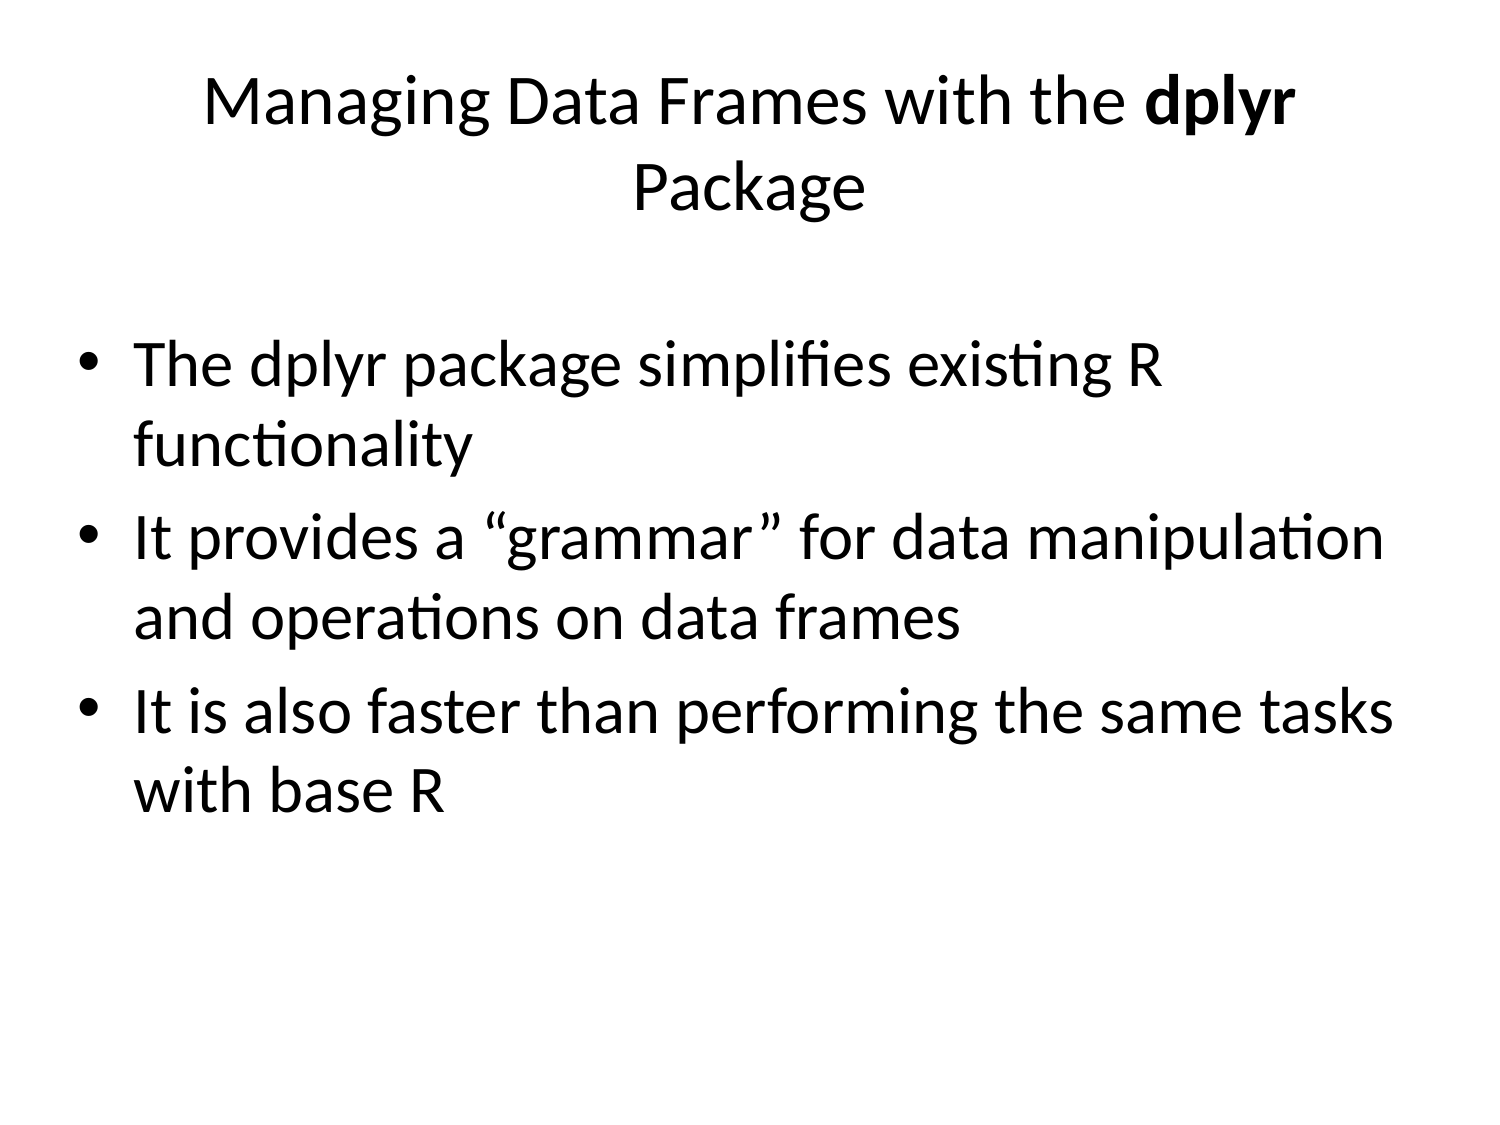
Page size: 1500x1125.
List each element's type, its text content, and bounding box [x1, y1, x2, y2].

title Managing Data Frames with the dplyr Package [75, 45, 1425, 233]
text_box The dplyr package simplifies existing R functionality It provides a “grammar” for data manipulation and operations on data frames It is also faster than performing the same tasks with base R [62, 312, 1413, 1055]
